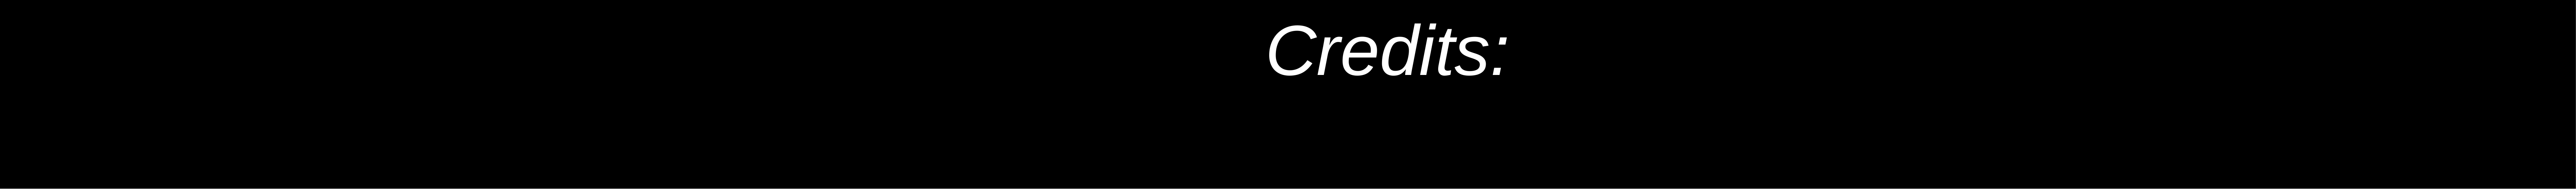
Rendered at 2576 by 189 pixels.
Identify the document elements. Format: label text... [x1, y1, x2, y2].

text_box Credits: [1026, 2, 1749, 92]
